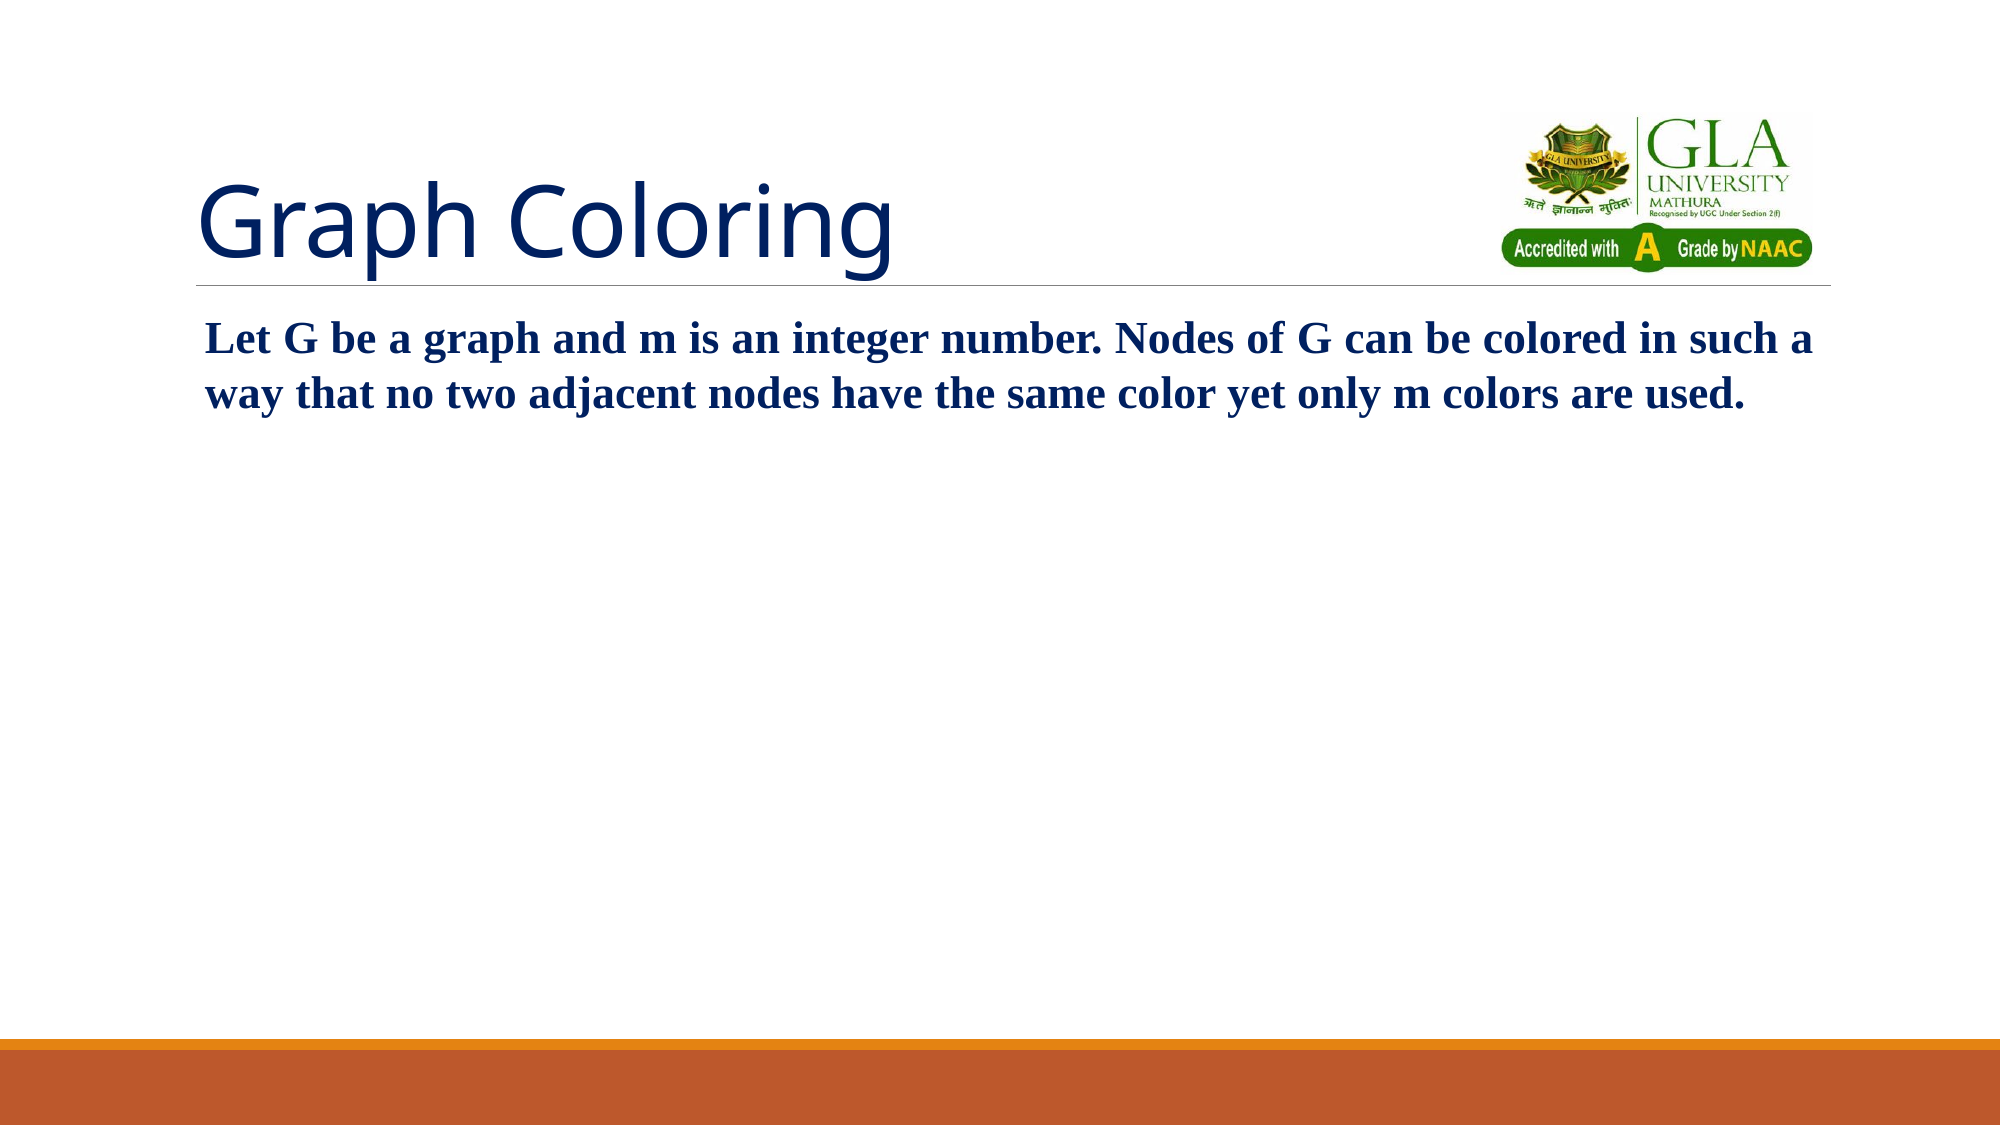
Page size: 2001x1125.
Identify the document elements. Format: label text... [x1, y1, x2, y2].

picture [1499, 111, 1813, 276]
title Graph Coloring [180, 47, 1830, 285]
text_box Let G be a graph and m is an integer number. Nodes of G can be colored in such a way that no two adjacent nodes have the same color yet only m colors are used. [189, 300, 1830, 426]
